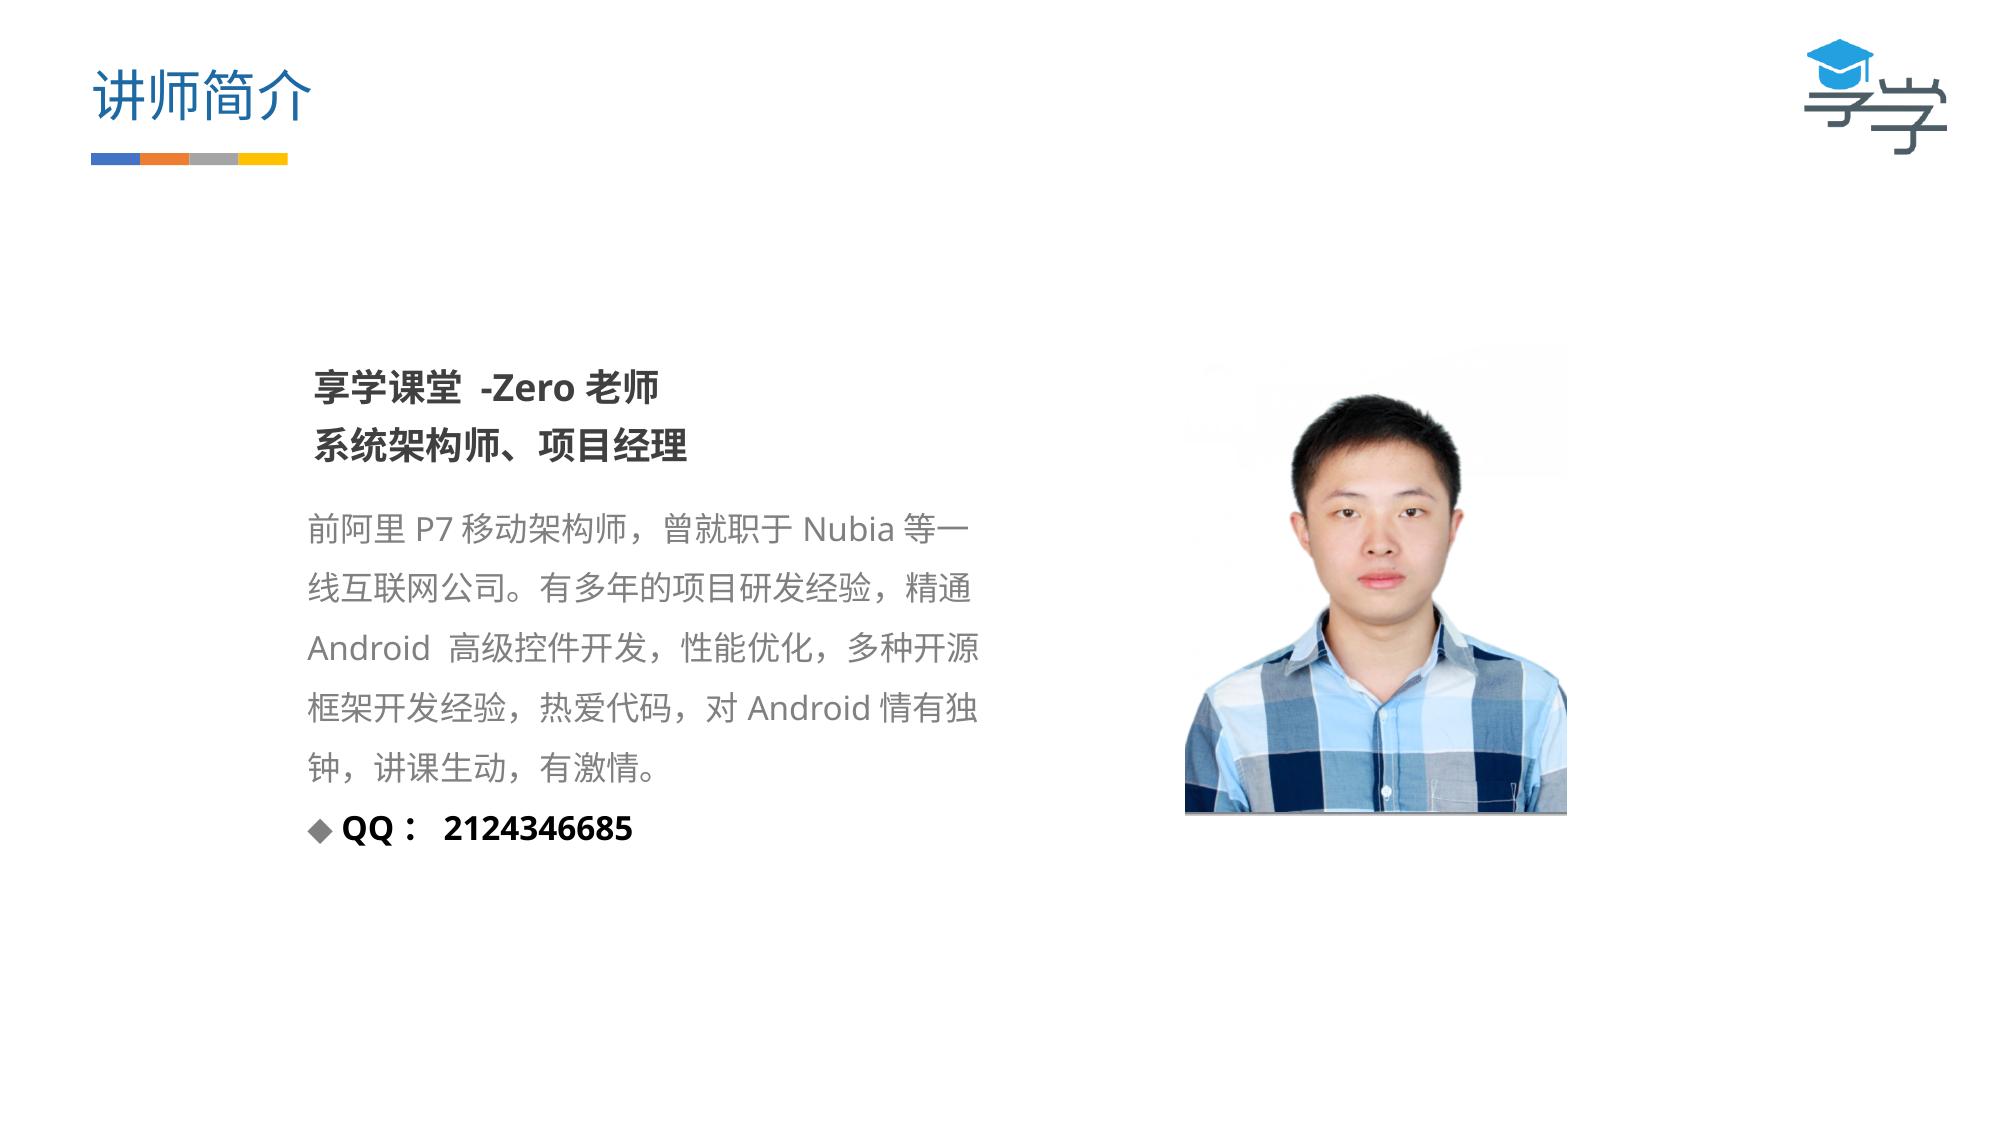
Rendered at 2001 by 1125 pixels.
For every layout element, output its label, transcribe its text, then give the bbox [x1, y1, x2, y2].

picture [1185, 342, 1567, 816]
picture [1799, 20, 1952, 173]
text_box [90, 152, 288, 166]
text_box 享学课堂 -Zero老师 系统架构师、项目经理 [298, 342, 1109, 475]
text_box 讲师简介 [91, 60, 699, 128]
text_box 前阿里P7移动架构师，曾就职于Nubia等一线互联网公司。有多年的项目研发经验，精通Android 高级控件开发，性能优化，多种开源框架开发经验，热爱代码，对Android情有独钟，讲课生动，有激情。 ◆ QQ：2124346685 [307, 487, 985, 1027]
